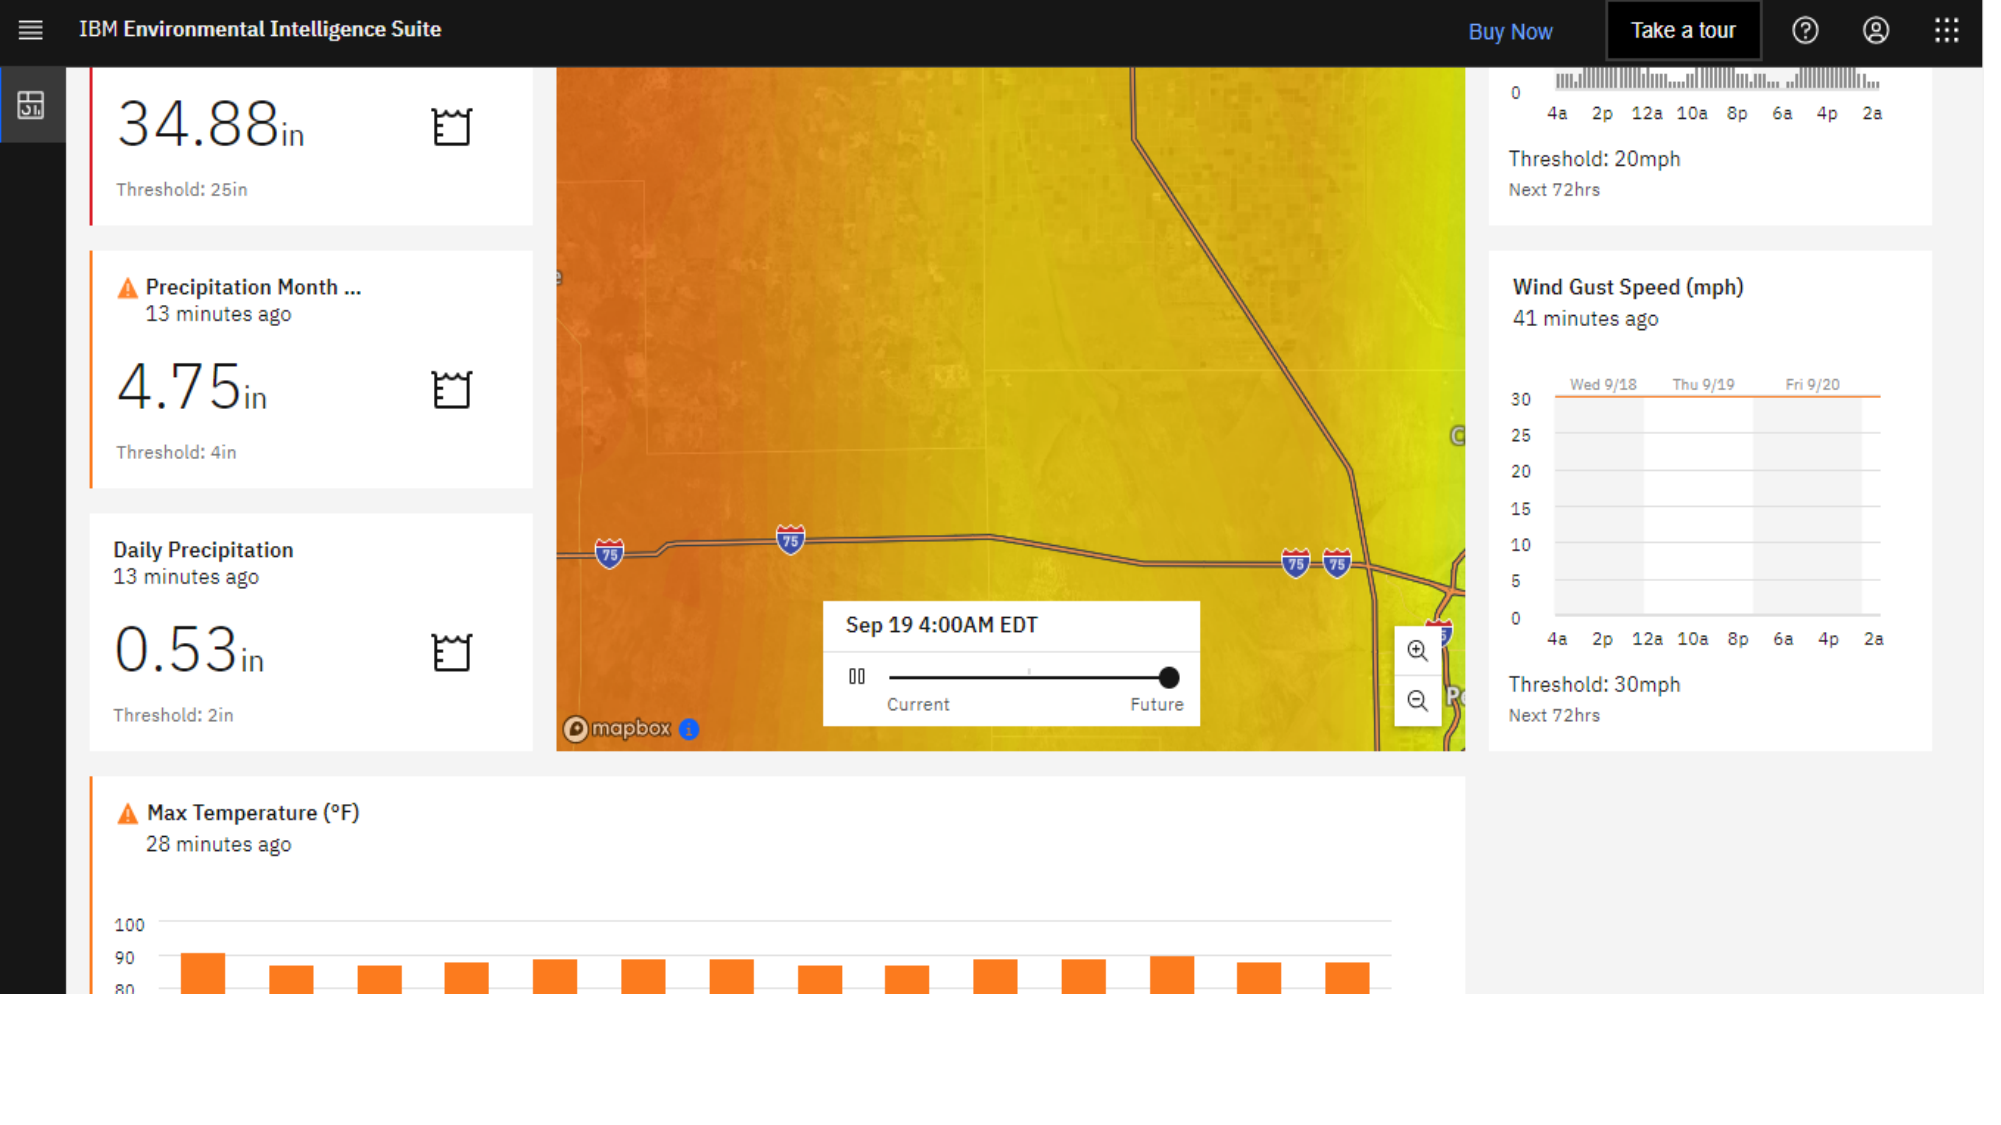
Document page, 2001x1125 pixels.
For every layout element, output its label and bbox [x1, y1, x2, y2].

picture [0, 0, 1984, 994]
